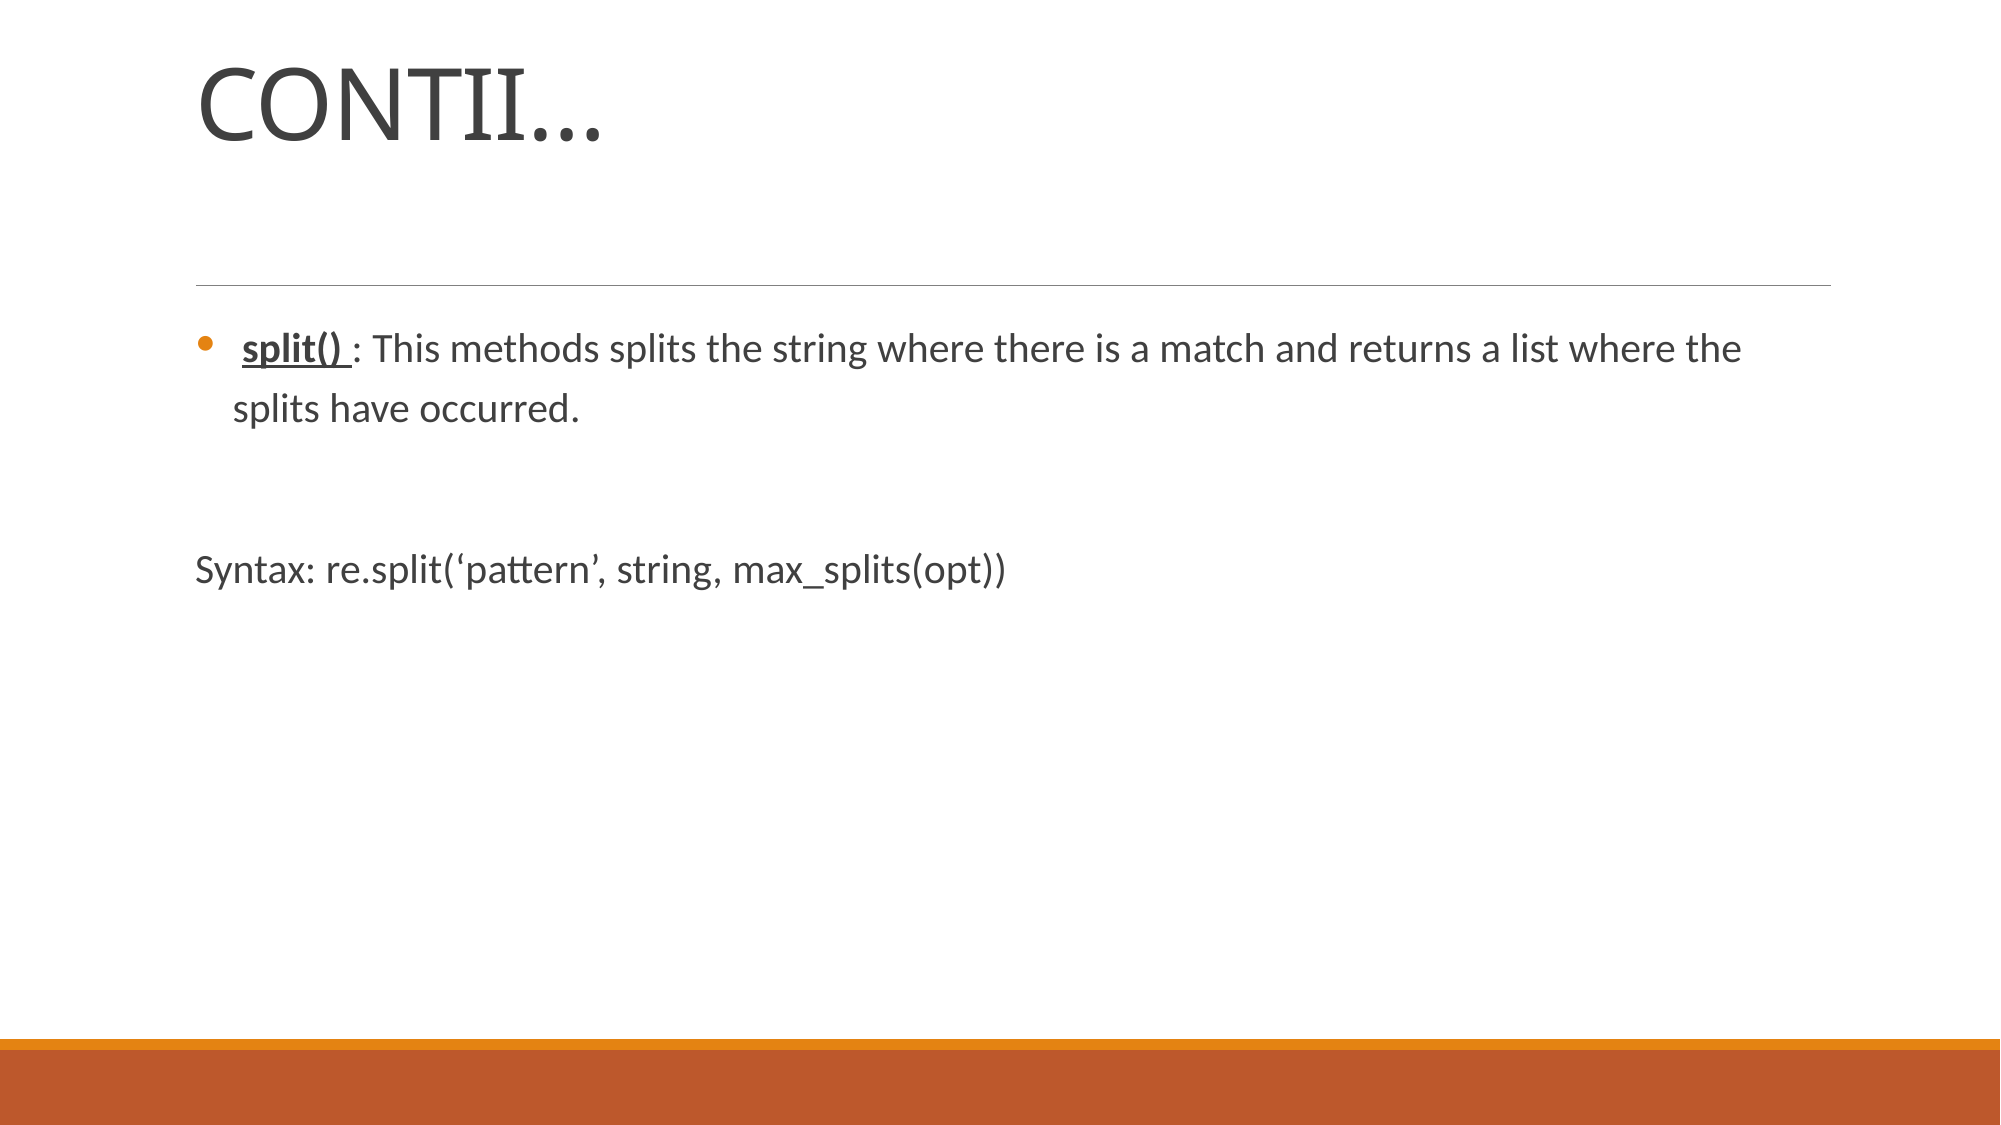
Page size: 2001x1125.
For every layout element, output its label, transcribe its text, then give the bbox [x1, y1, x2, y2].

title CONTII… [180, 47, 1830, 285]
list split() : This methods splits the string where there is a match and returns a list where the splits have occurred. Syntax: re.split(‘pattern’, string, max_splits(opt)) [180, 302, 1830, 963]
